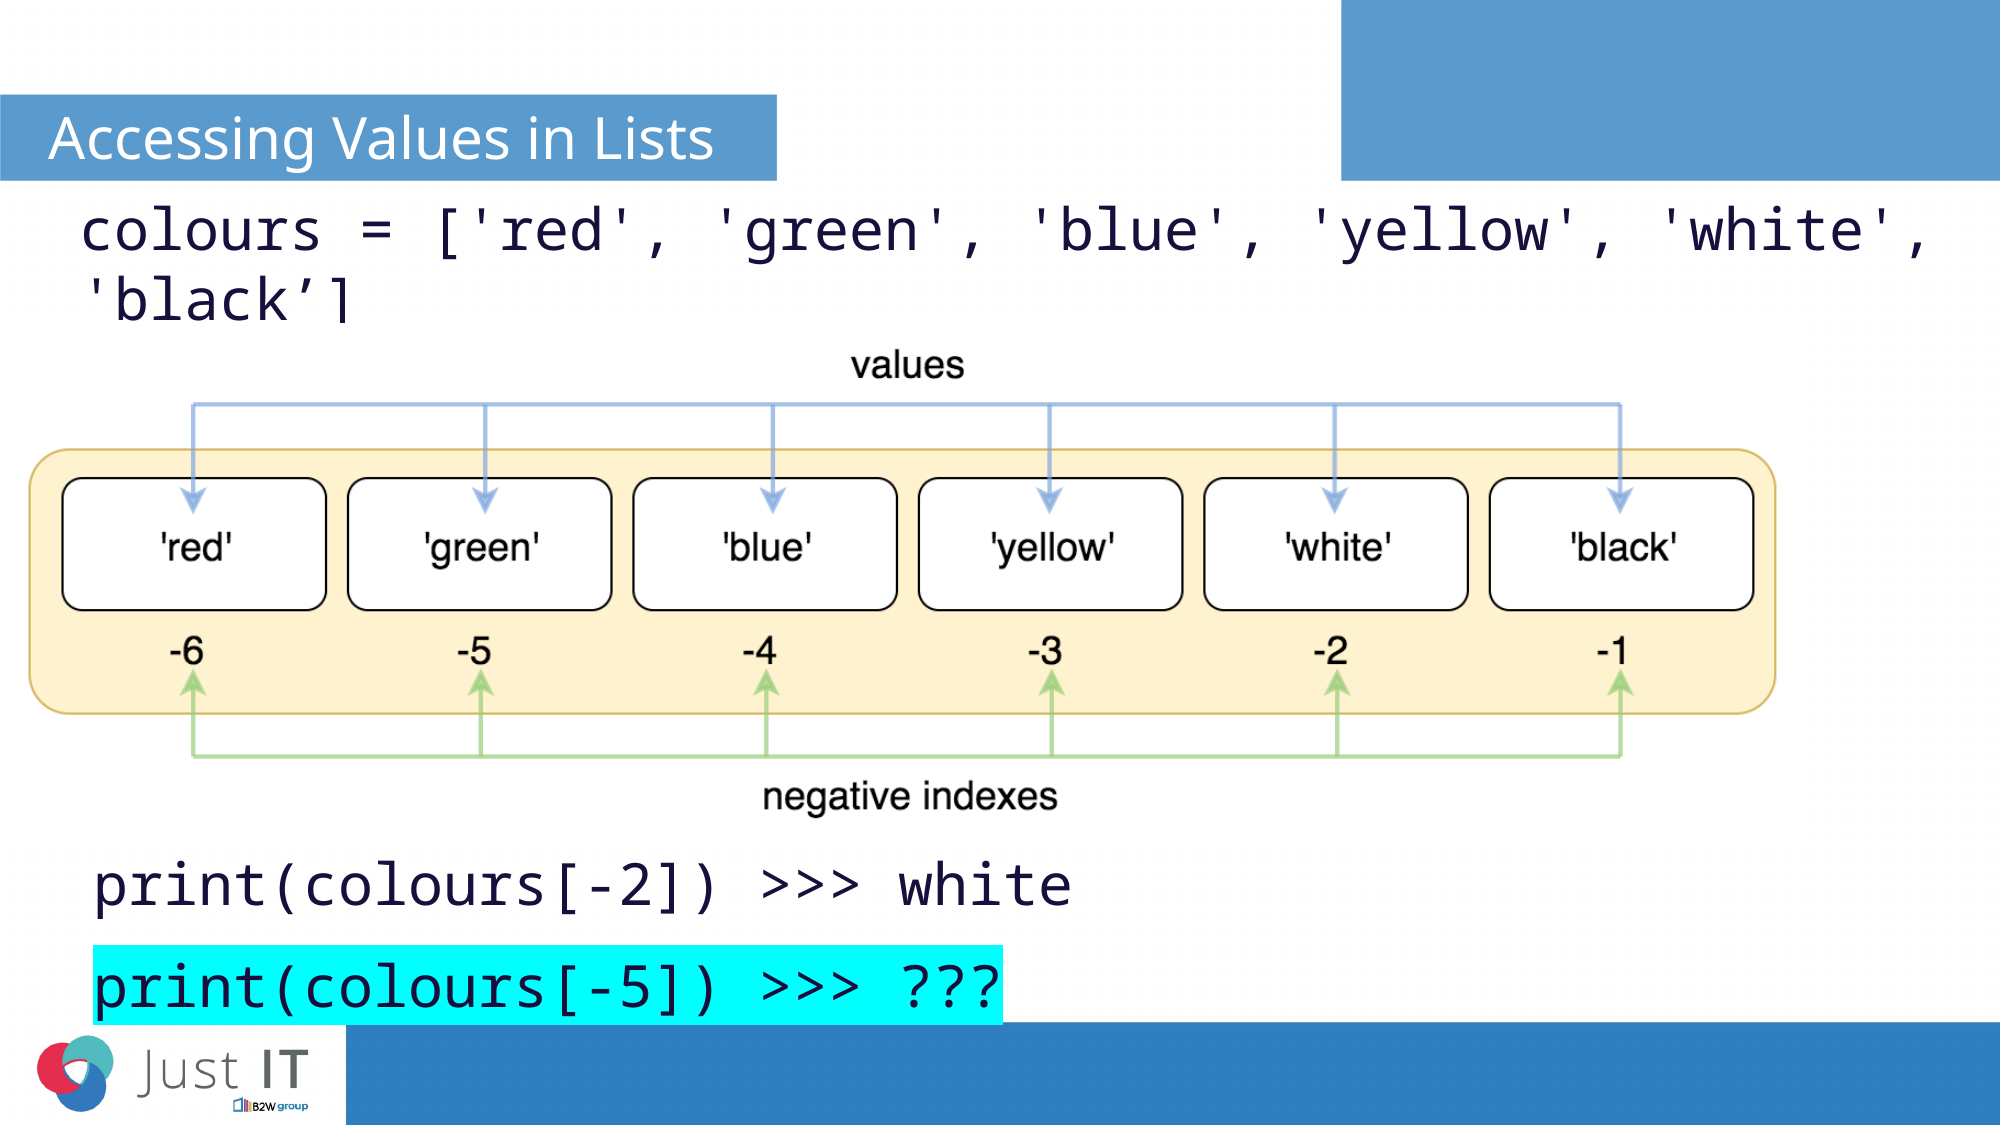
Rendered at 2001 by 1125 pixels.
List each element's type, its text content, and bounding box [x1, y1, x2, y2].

picture [0, 0, 2000, 1125]
title Accessing Values in Lists [33, 55, 956, 227]
text_box print(colours[-2]) >>> white [78, 839, 1832, 925]
text_box colours = ['red', 'green', 'blue', 'yellow', 'white', 'black’] [64, 185, 1951, 340]
text_box print(colours[-5]) >>> ??? [78, 941, 1079, 1027]
